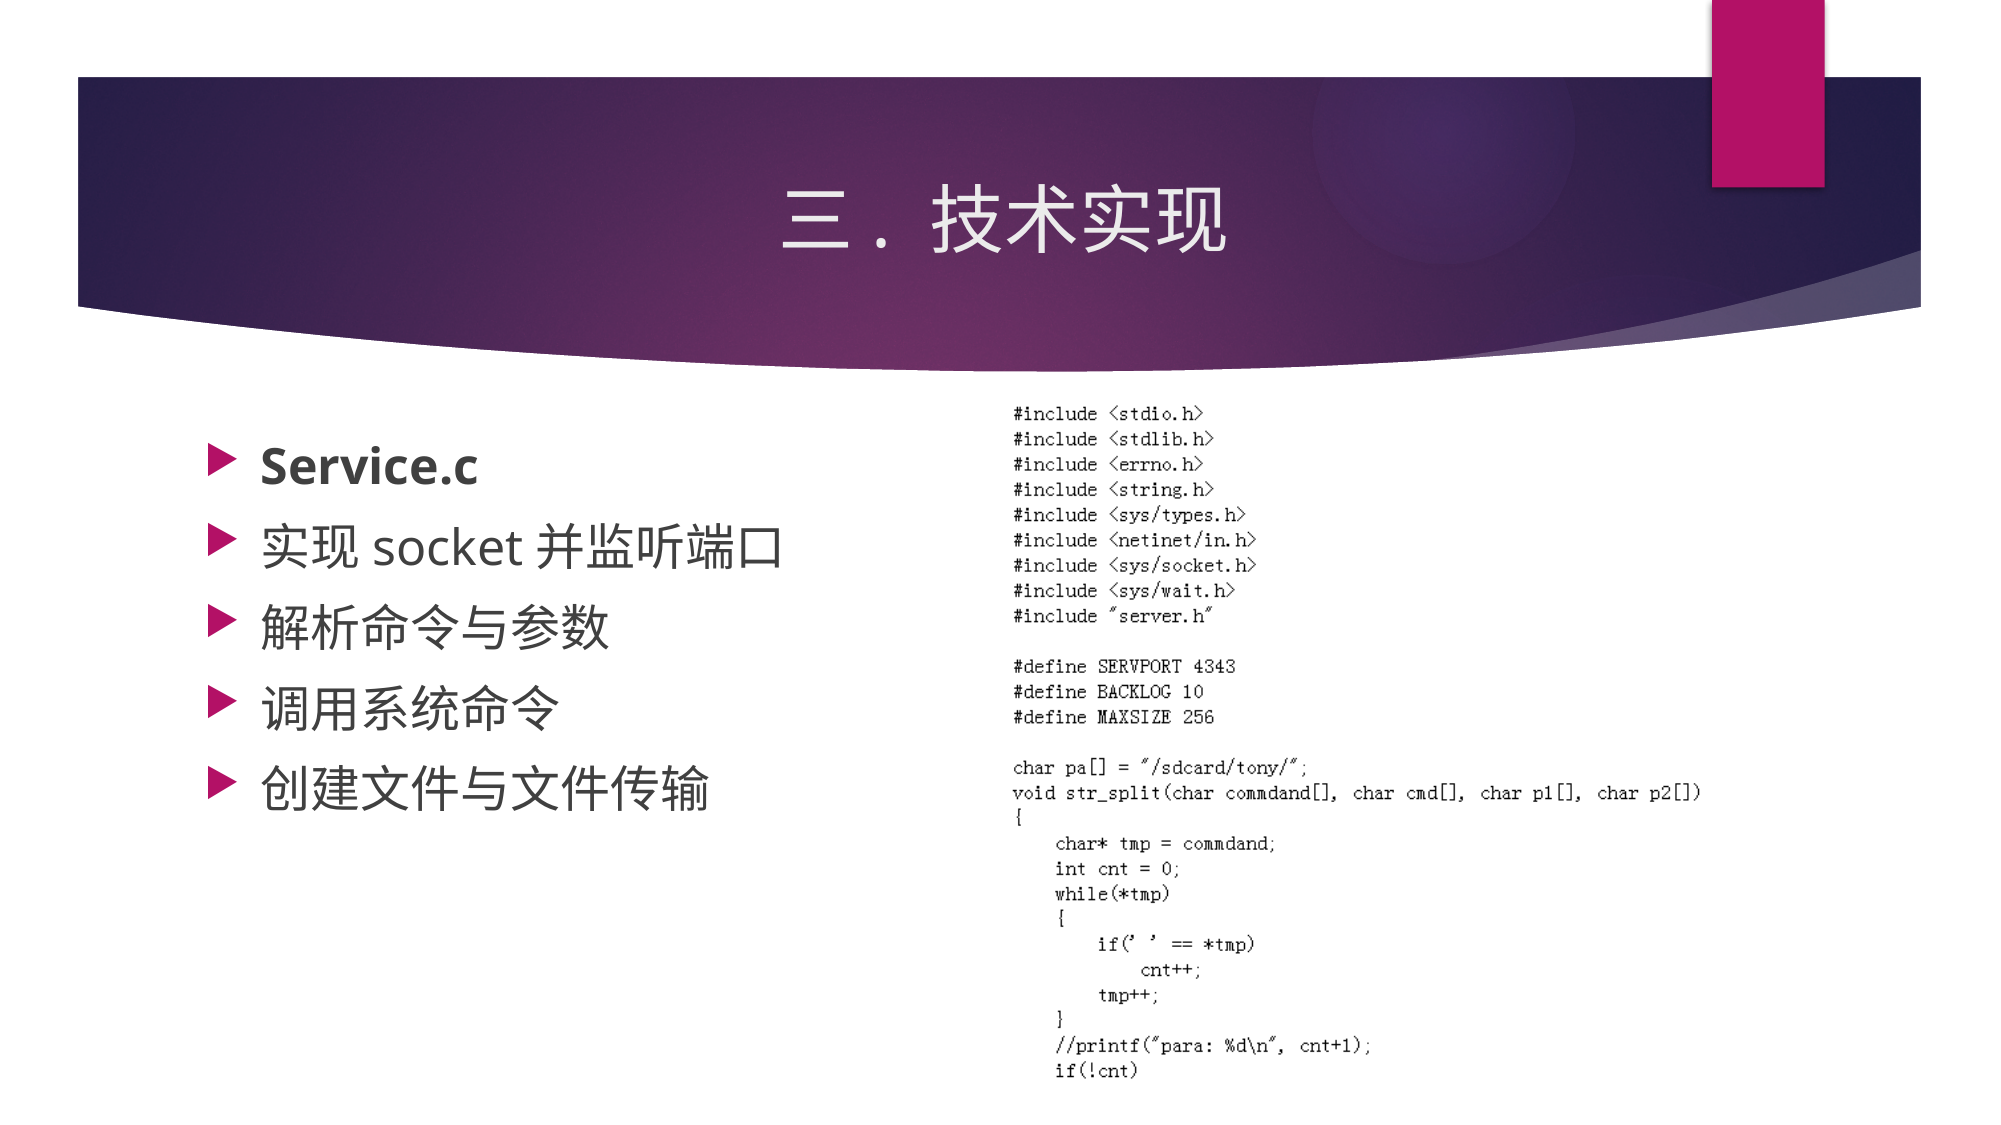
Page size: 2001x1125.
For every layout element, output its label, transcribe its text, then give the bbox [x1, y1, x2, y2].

list Service.c 实现socket并监听端口 解析命令与参数 调用系统命令 创建文件与文件传输 [189, 427, 848, 988]
picture [854, 387, 1937, 1084]
title 三. 技术实现 [189, 159, 1819, 276]
